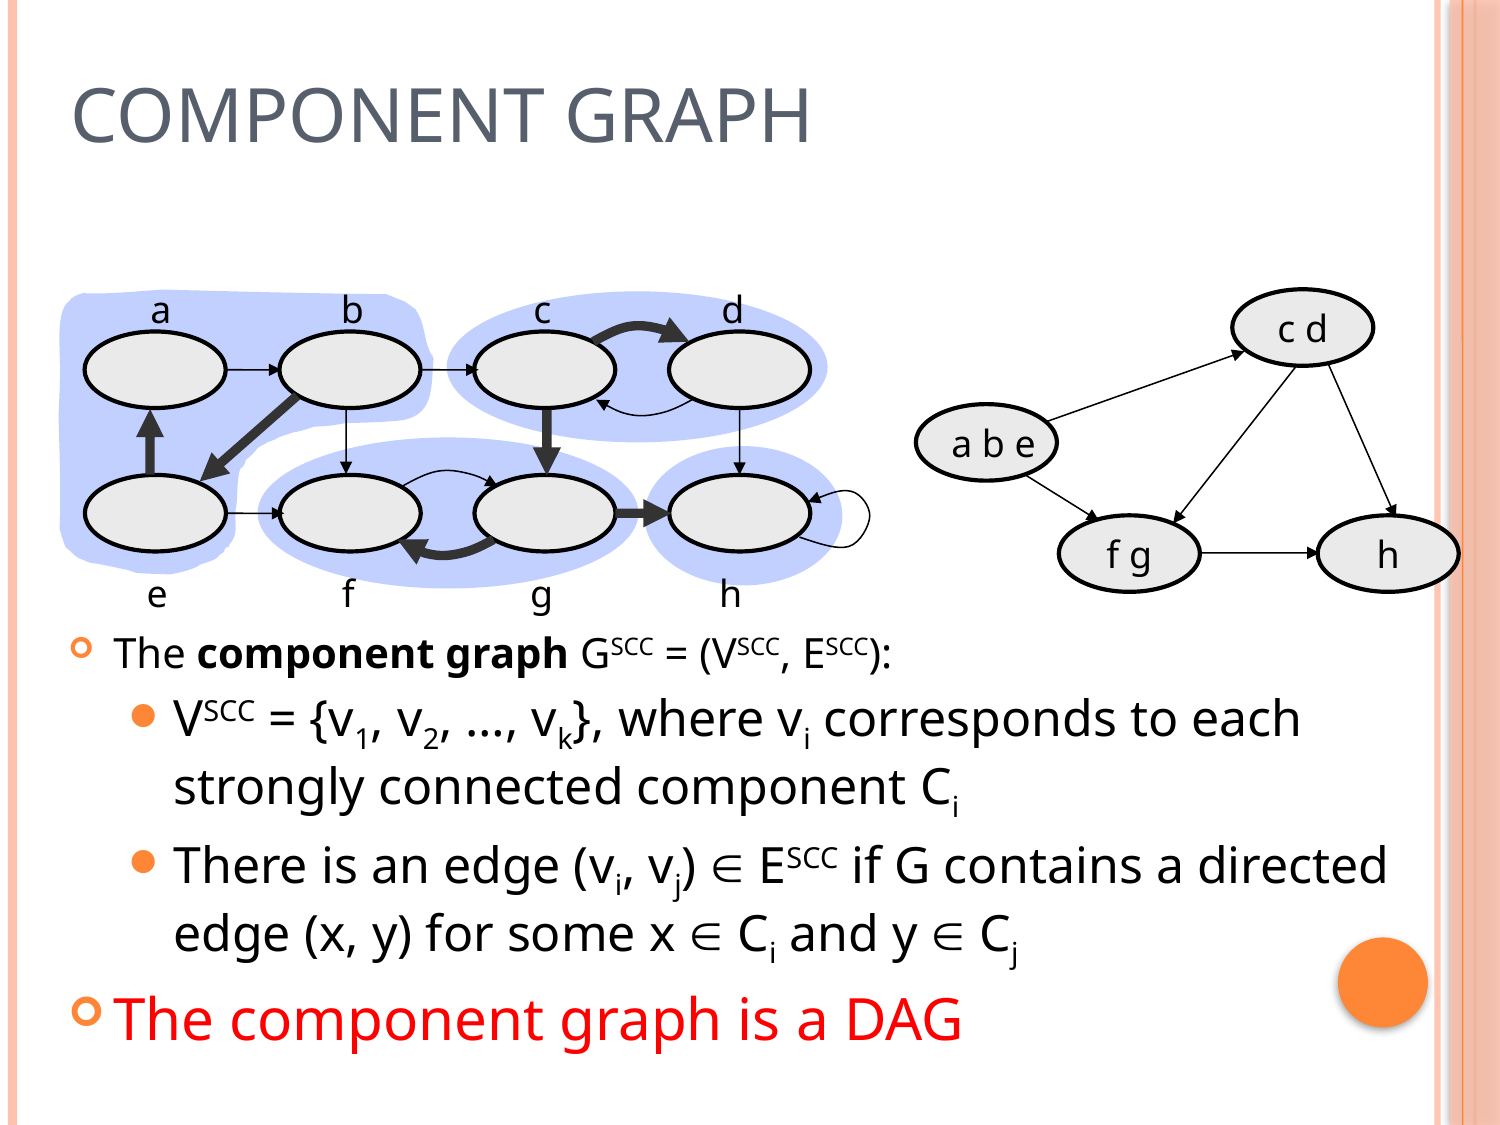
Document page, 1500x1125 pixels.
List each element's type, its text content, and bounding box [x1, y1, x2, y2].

list The component graph GSCC = (VSCC, ESCC): VSCC = {v1, v2, …, vk}, where vi corresponds to each strongly connected component Ci There is an edge (vi, vj)  ESCC if G contains a directed edge (x, y) for some x  Ci and y  Cj The component graph is a DAG [53, 619, 1408, 1113]
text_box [55, 278, 871, 624]
title Component Graph [55, 16, 1406, 166]
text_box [915, 288, 1460, 593]
